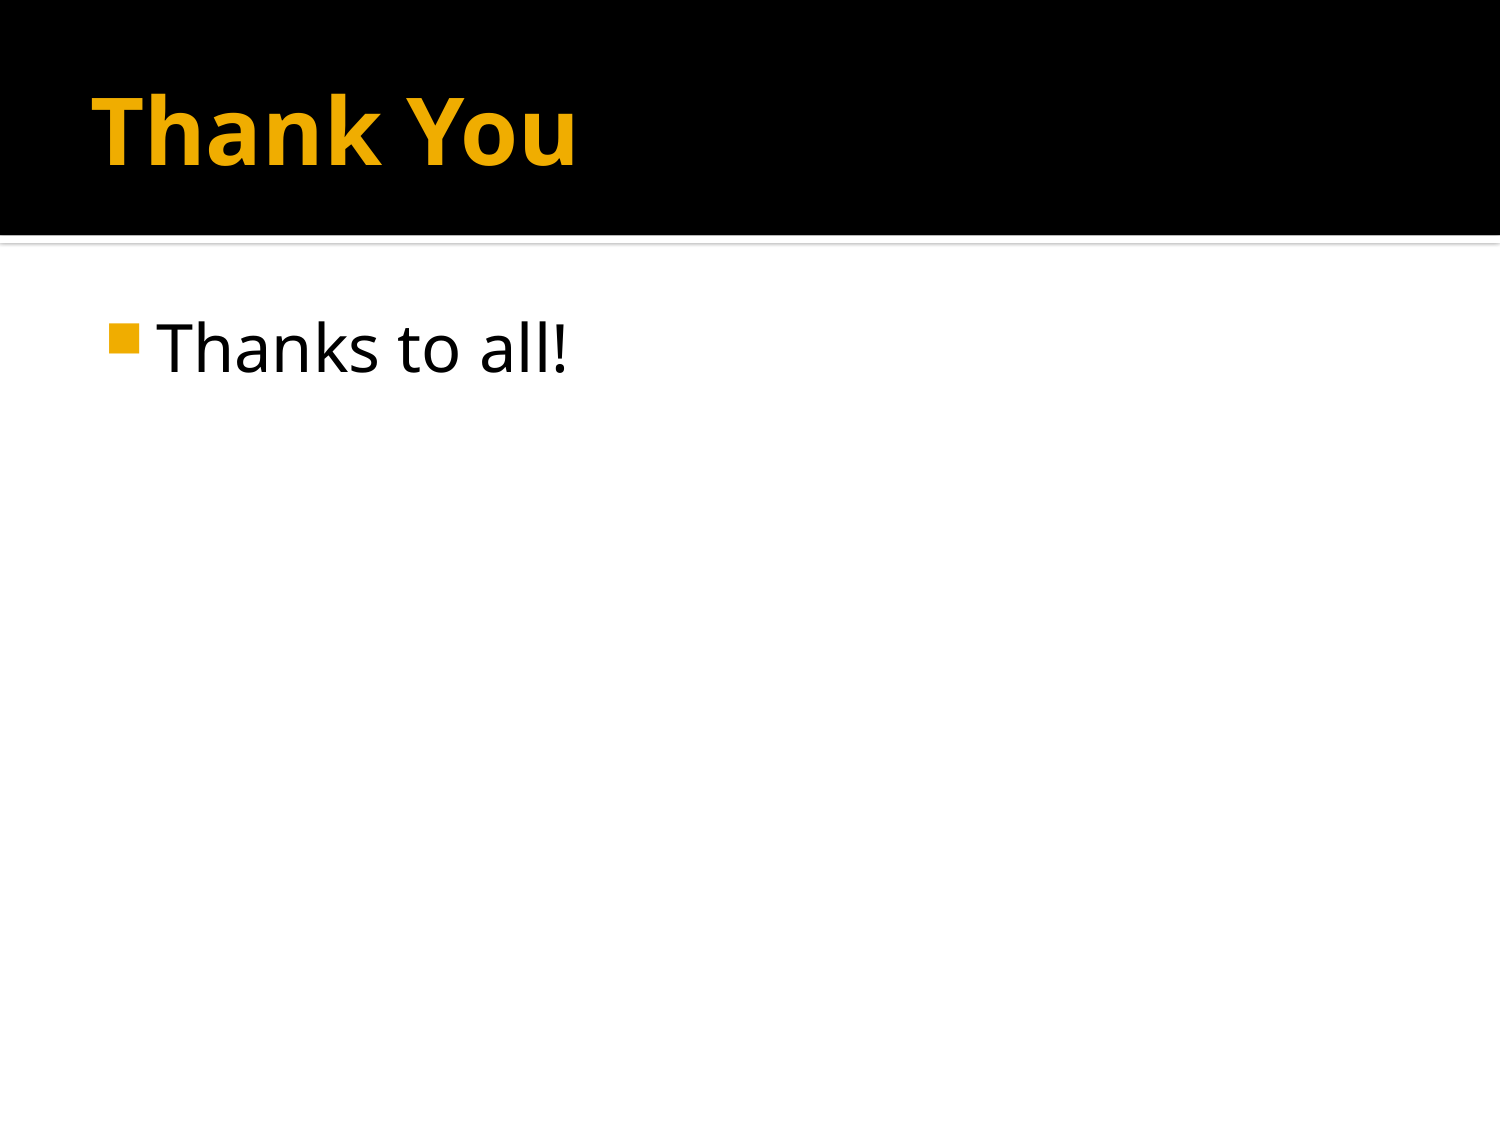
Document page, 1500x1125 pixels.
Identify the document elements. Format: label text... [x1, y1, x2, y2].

title Thank You [75, 25, 1425, 231]
list Thanks to all! [75, 291, 1425, 1050]
